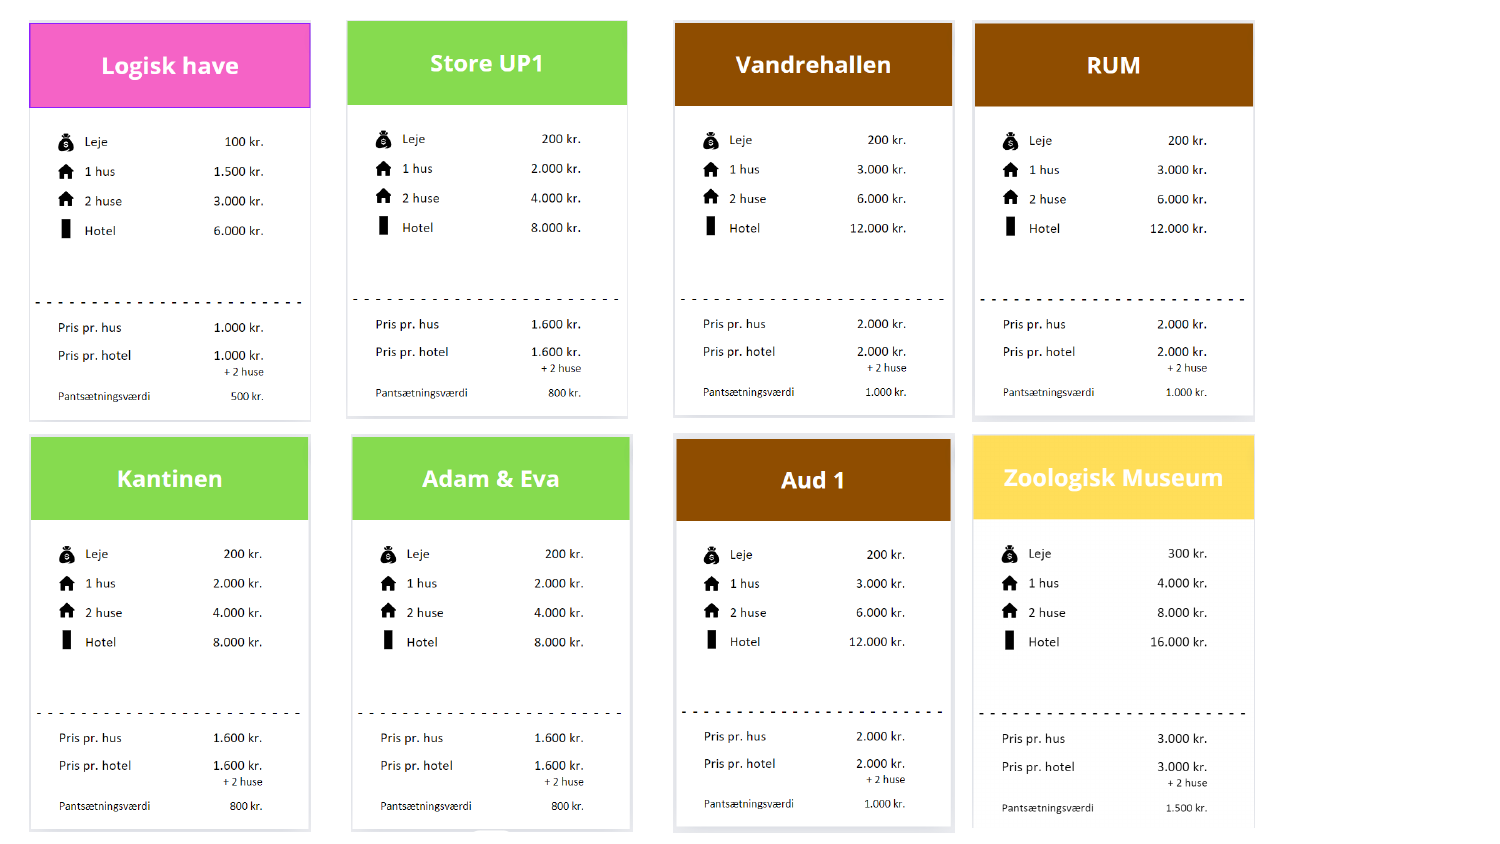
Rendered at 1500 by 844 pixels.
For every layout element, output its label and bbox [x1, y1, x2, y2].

picture [346, 20, 629, 420]
picture [972, 20, 1255, 422]
picture [350, 434, 633, 832]
picture [672, 433, 955, 834]
picture [672, 20, 955, 418]
picture [29, 20, 311, 423]
picture [29, 434, 311, 832]
picture [972, 434, 1255, 828]
